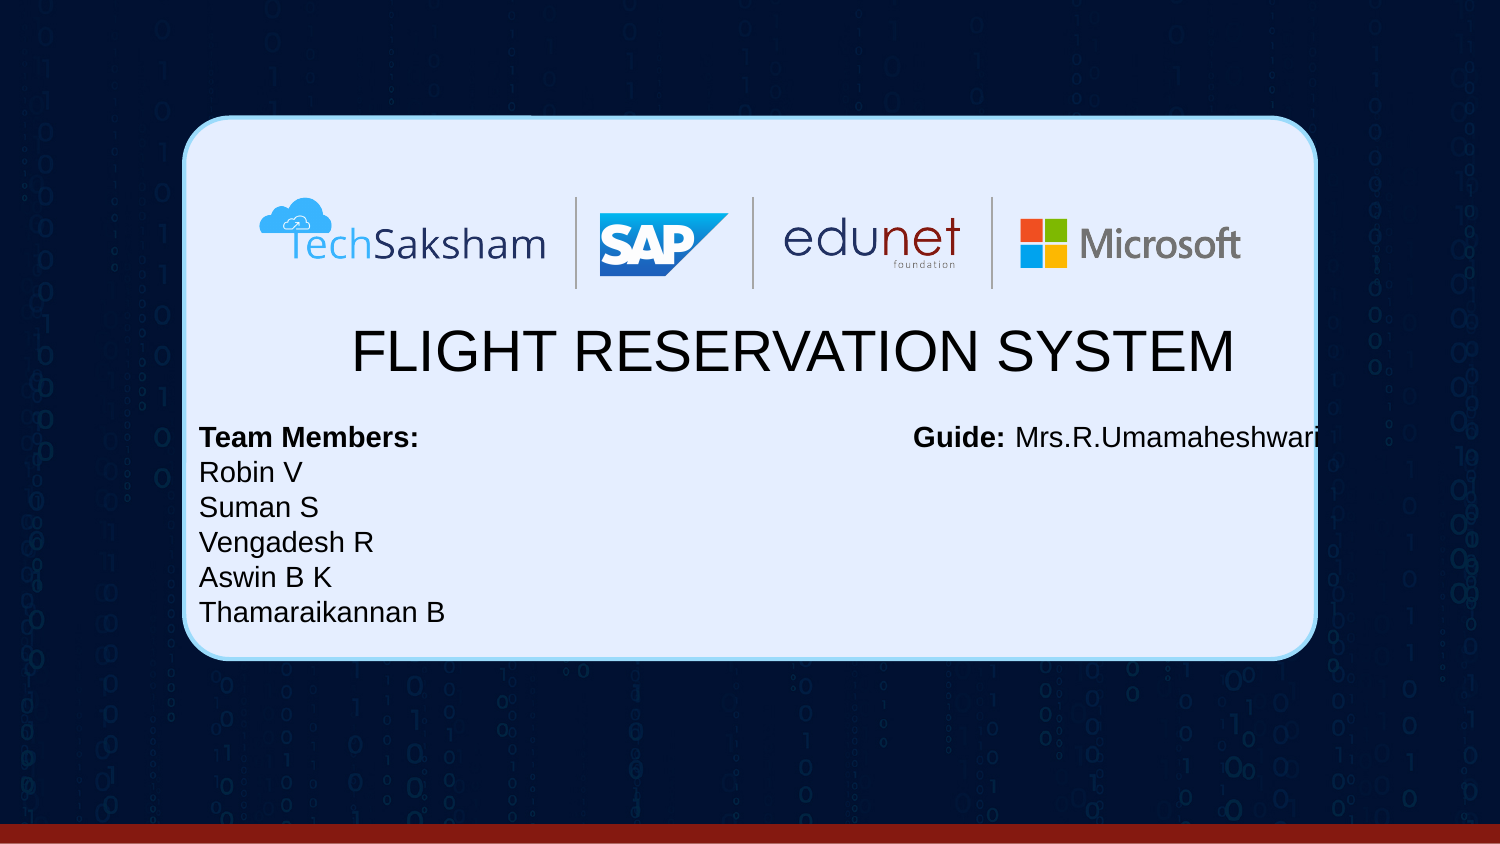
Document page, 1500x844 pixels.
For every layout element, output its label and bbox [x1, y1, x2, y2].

picture [0, 0, 1500, 824]
text_box [253, 190, 1247, 290]
